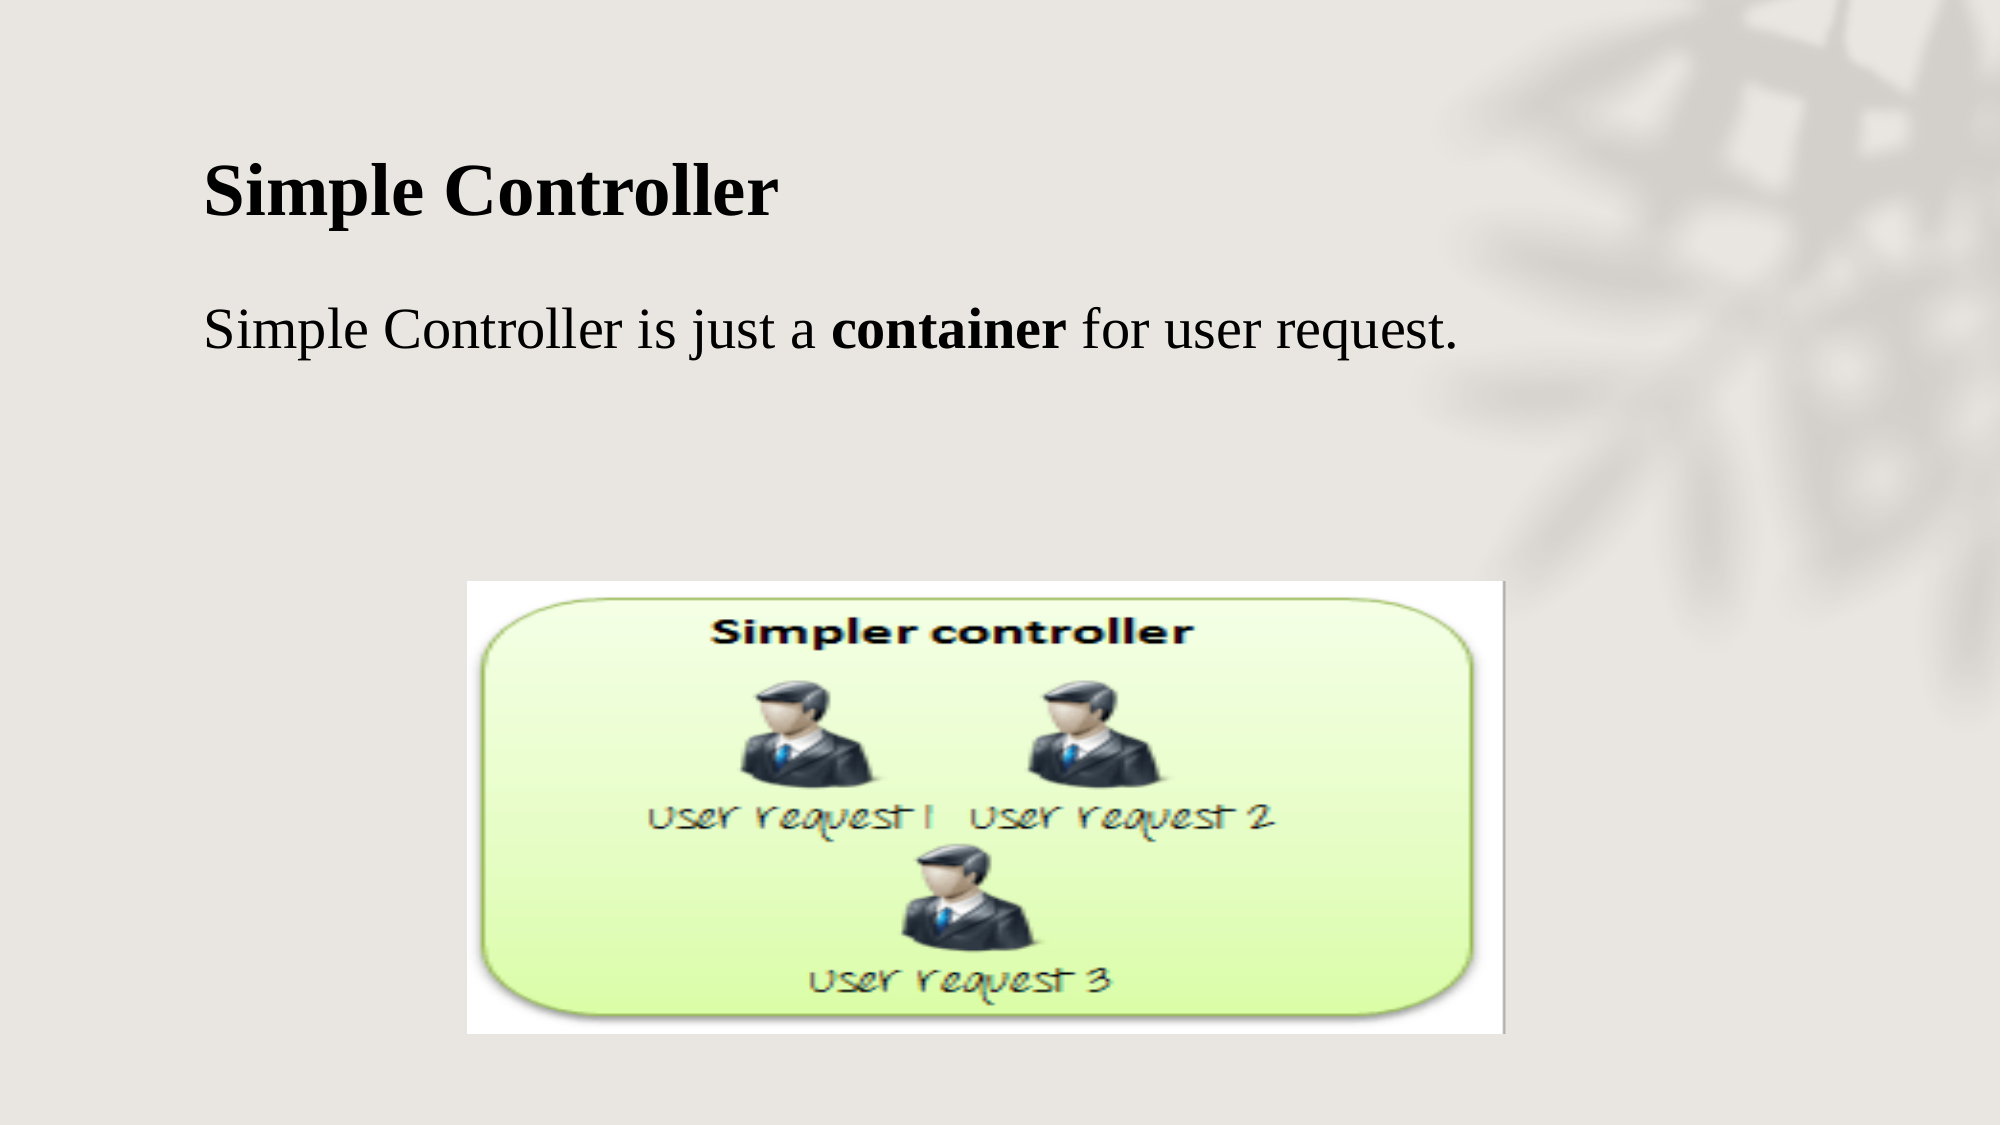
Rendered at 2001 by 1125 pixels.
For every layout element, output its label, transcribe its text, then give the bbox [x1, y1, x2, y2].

picture [467, 581, 1517, 1034]
text_box Simple Controller Simple Controller is just a container for user request. [188, 132, 1542, 503]
